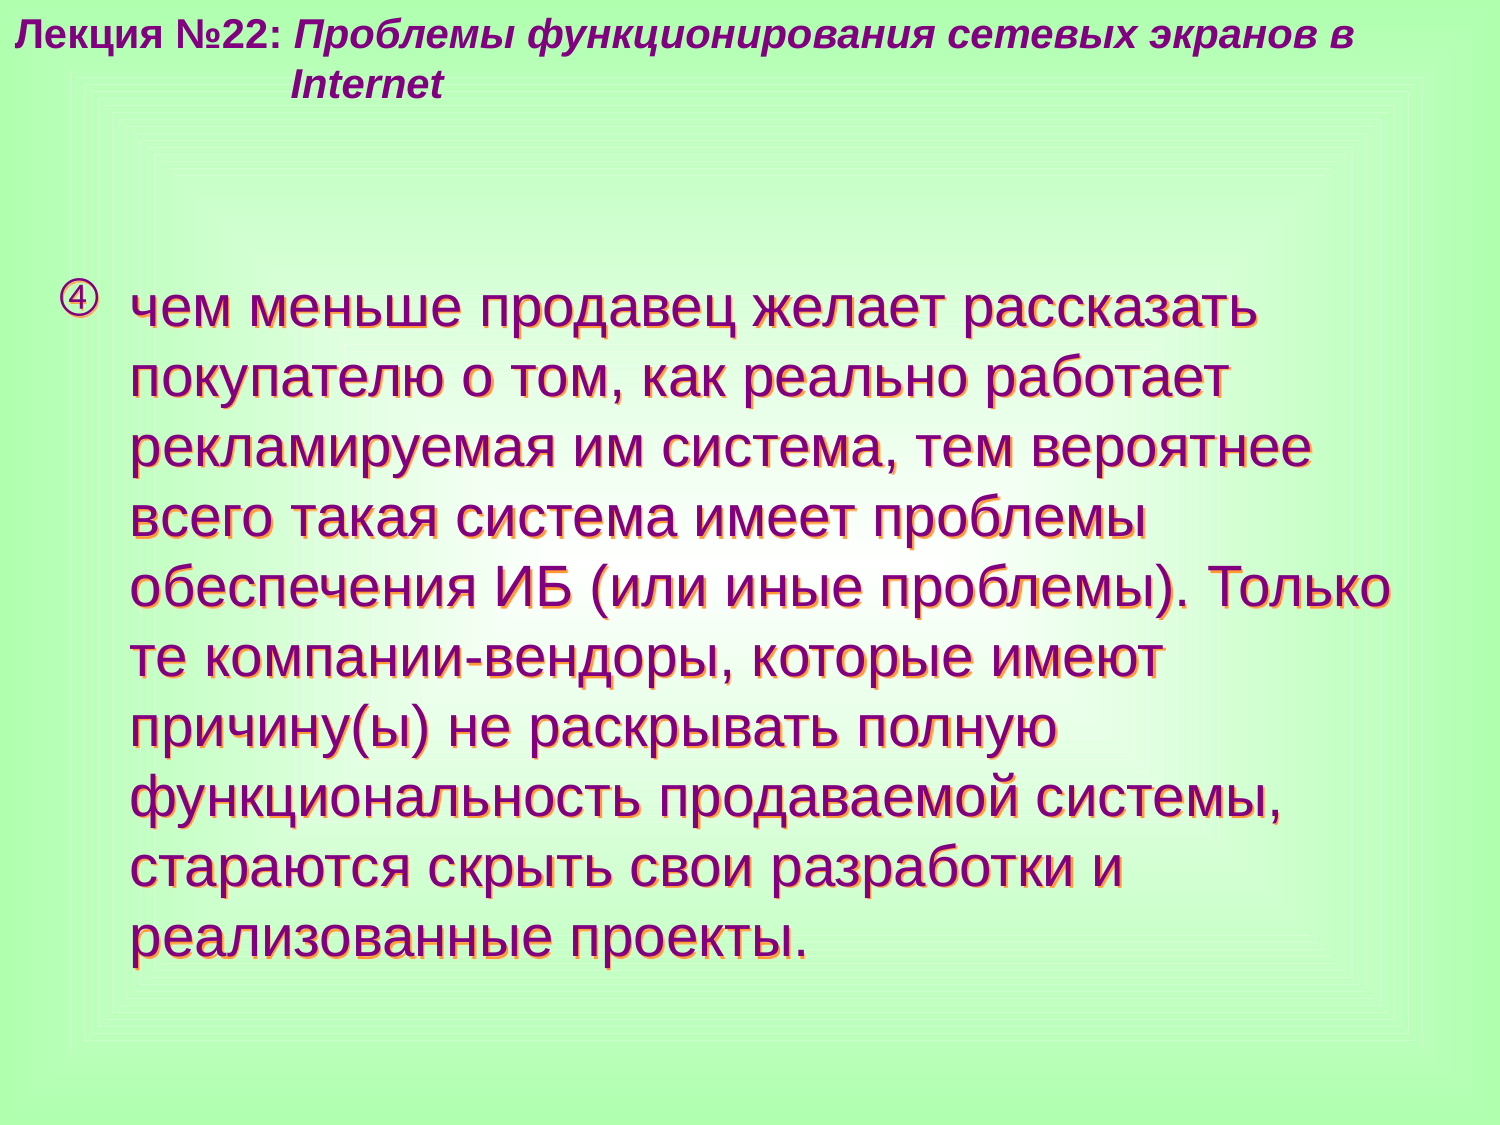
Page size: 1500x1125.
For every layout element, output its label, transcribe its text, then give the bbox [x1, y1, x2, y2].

text_box Лекция №22: Проблемы функционирования сетевых экранов в Internet [0, 0, 1500, 115]
text_box чем меньше продавец желает рассказать покупателю о том, как реально работает рекламируемая им система, тем вероятнее всего такая система имеет проблемы обеспечения ИБ (или иные проблемы). Только те компании-вендоры, которые имеют причину(ы) не раскрывать полную функциональность продаваемой системы, стараются скрыть свои разработки и реализованные проекты. [41, 261, 1459, 976]
